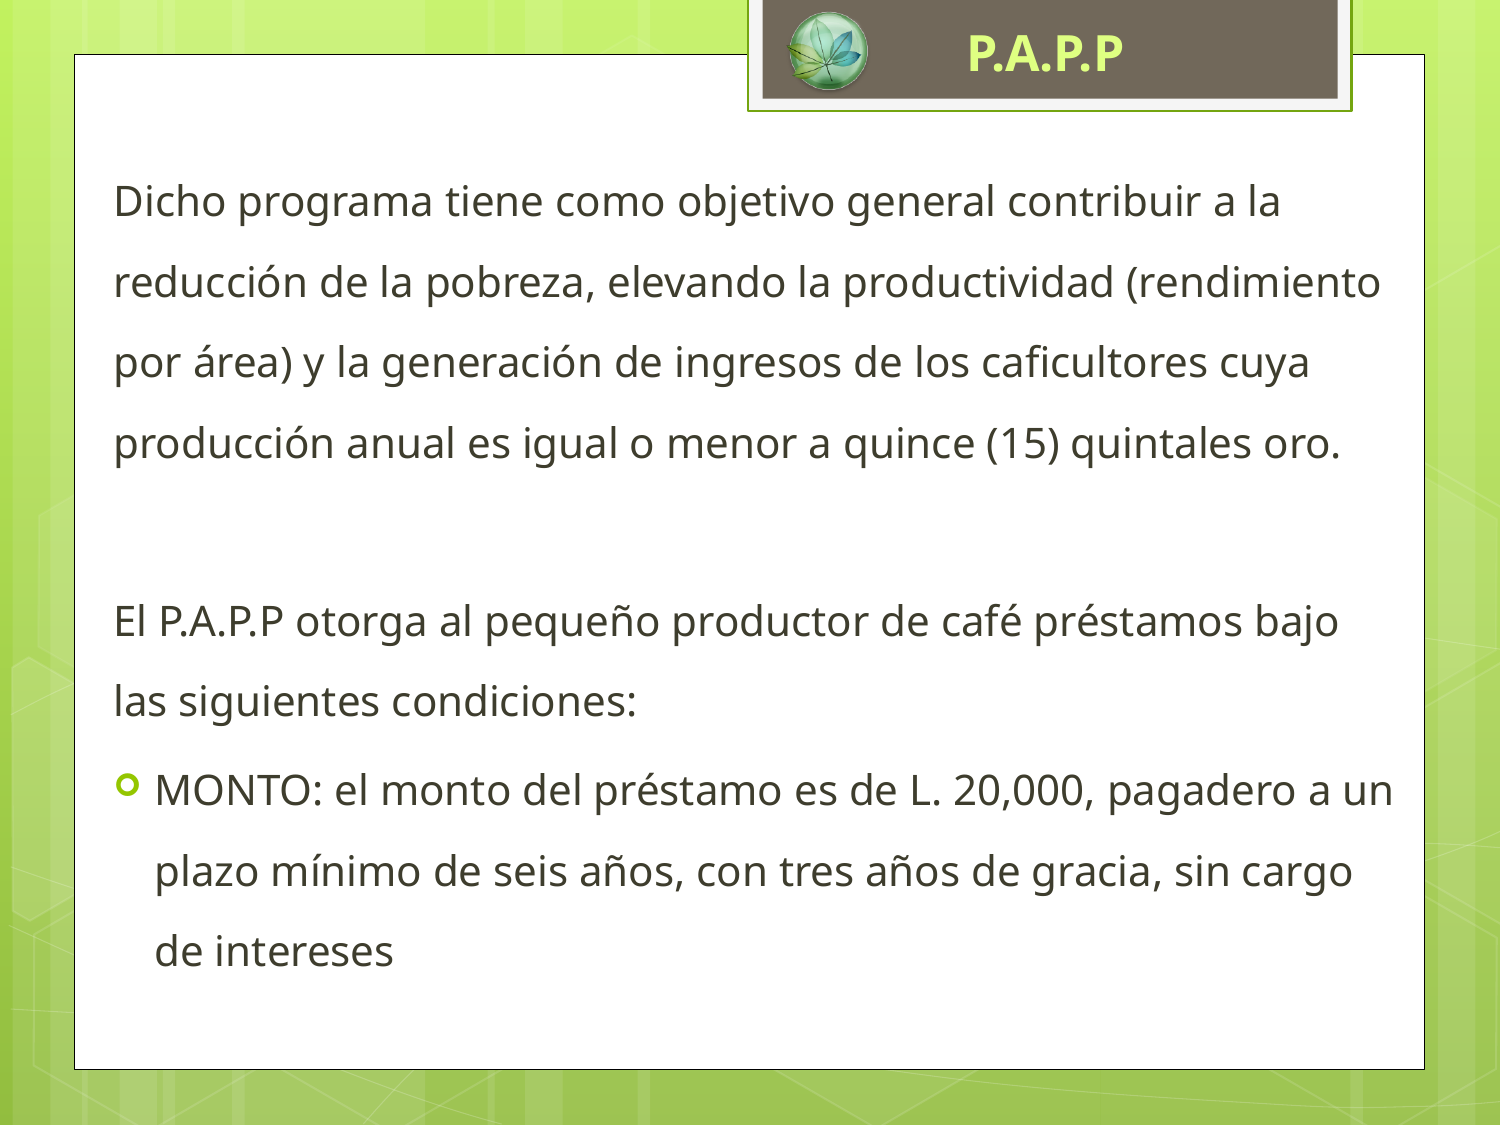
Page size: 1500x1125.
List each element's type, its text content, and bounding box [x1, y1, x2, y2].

list Dicho programa tiene como objetivo general contribuir a la reducción de la pobreza, elevando la productividad (rendimiento por área) y la generación de ingresos de los caficultores cuya producción anual es igual o menor a quince (15) quintales oro. El P.A.P.P otorga al pequeño productor de café préstamos bajo las siguientes condiciones: MONTO: el monto del préstamo es de L. 20,000, pagadero a un plazo mínimo de seis años, con tres años de gracia, sin cargo de intereses [88, 137, 1412, 1059]
picture [785, 9, 871, 95]
text_box P.A.P.P [875, 14, 1306, 89]
